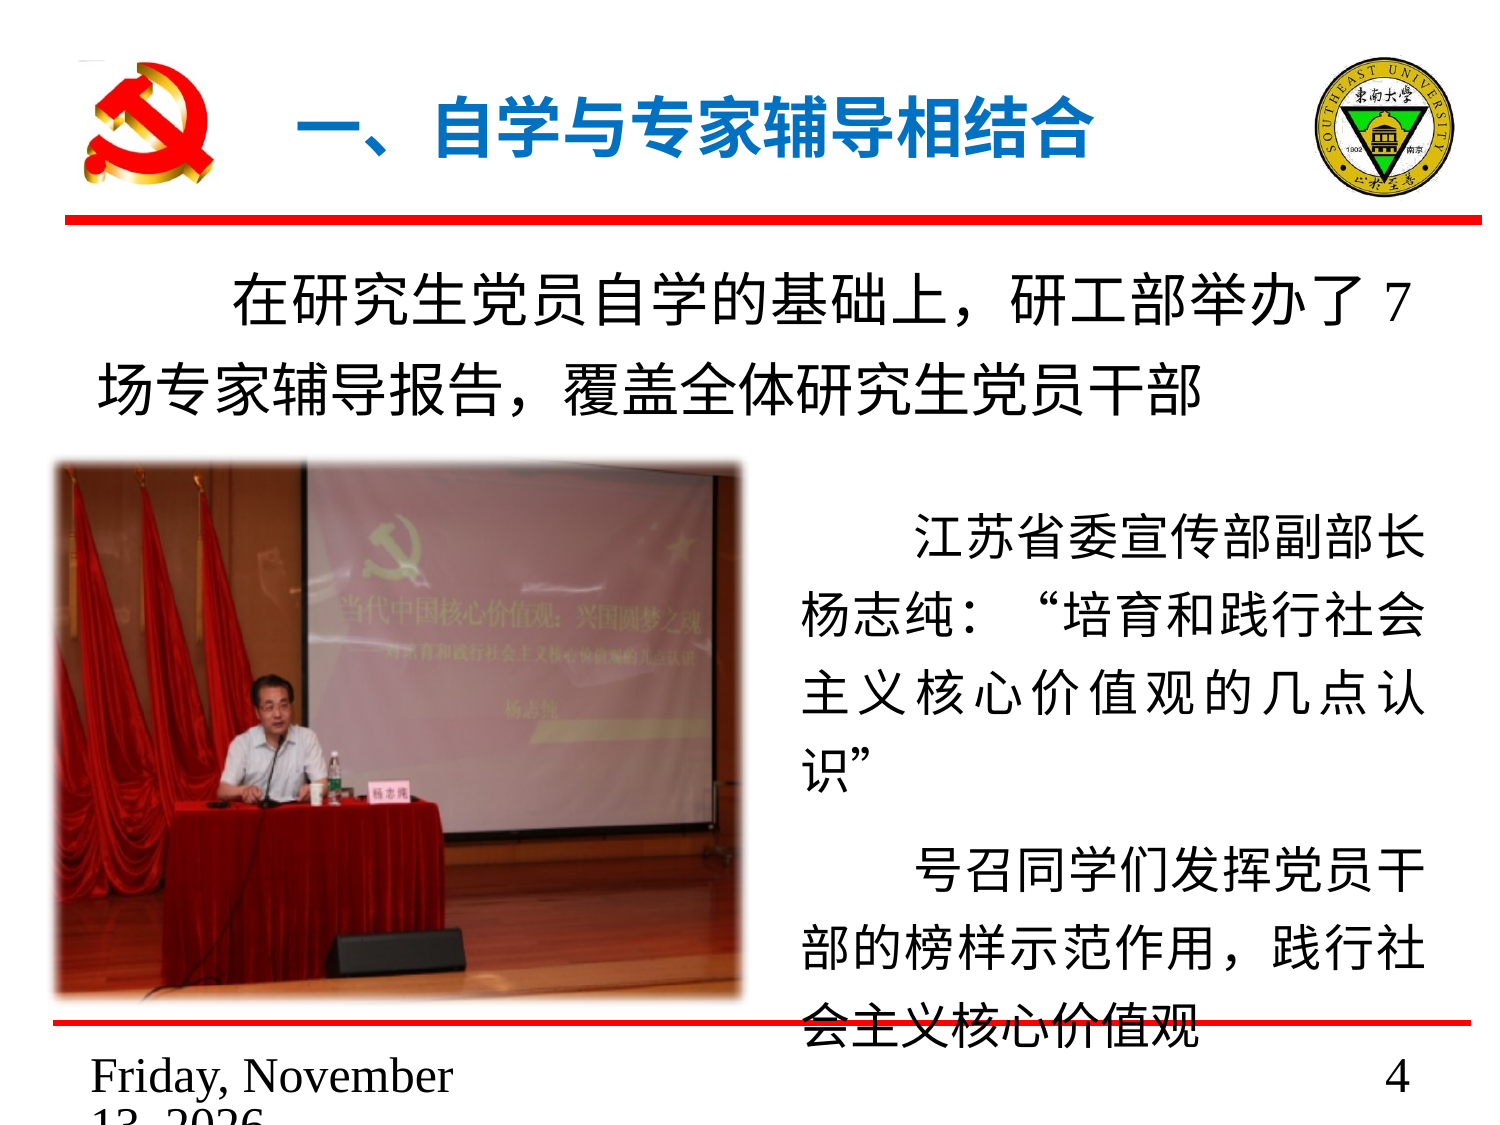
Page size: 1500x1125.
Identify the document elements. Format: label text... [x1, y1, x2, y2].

text_box 江苏省委宣传部副部长杨志纯：“培育和践行社会主义核心价值观的几点认识” 号召同学们发挥党员干部的榜样示范作用，践行社会主义核心价值观 [785, 480, 1442, 1062]
picture [46, 453, 751, 1008]
picture [1304, 45, 1465, 205]
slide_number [75, 1042, 491, 1103]
slide_number 4 [1074, 1062, 1425, 1103]
text_box 一、自学与专家辅导相结合 [281, 78, 1254, 173]
picture [76, 60, 219, 190]
text_box 在研究生党员自学的基础上，研工部举办了7场专家辅导报告，覆盖全体研究生党员干部 [82, 234, 1442, 431]
